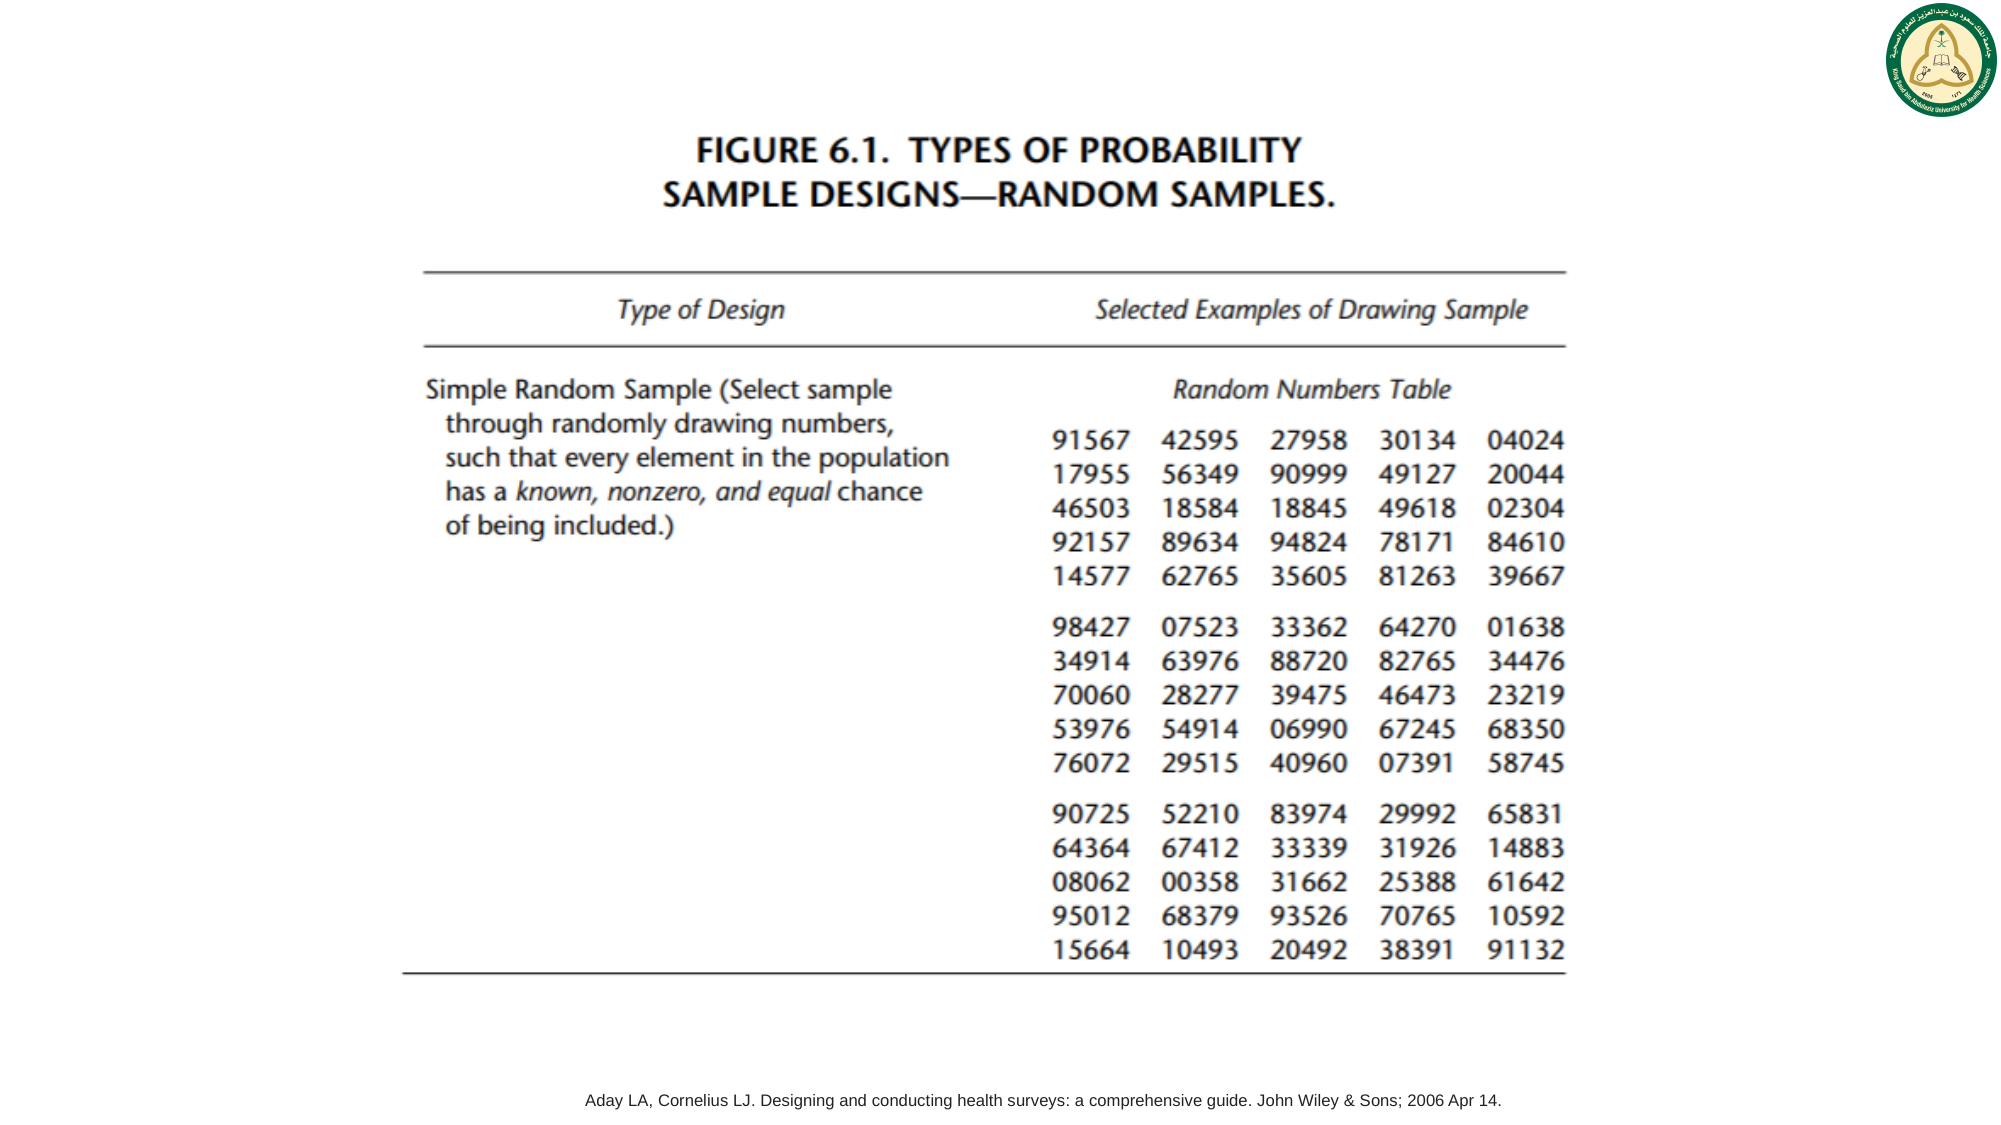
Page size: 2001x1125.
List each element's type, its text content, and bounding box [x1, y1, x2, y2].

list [406, 105, 1594, 960]
text_box Aday LA, Cornelius LJ. Designing and conducting health surveys: a comprehensive guide. John Wiley & Sons; 2006 Apr 14. [517, 1082, 1571, 1117]
picture [1886, 3, 1997, 117]
picture [384, 960, 1594, 990]
